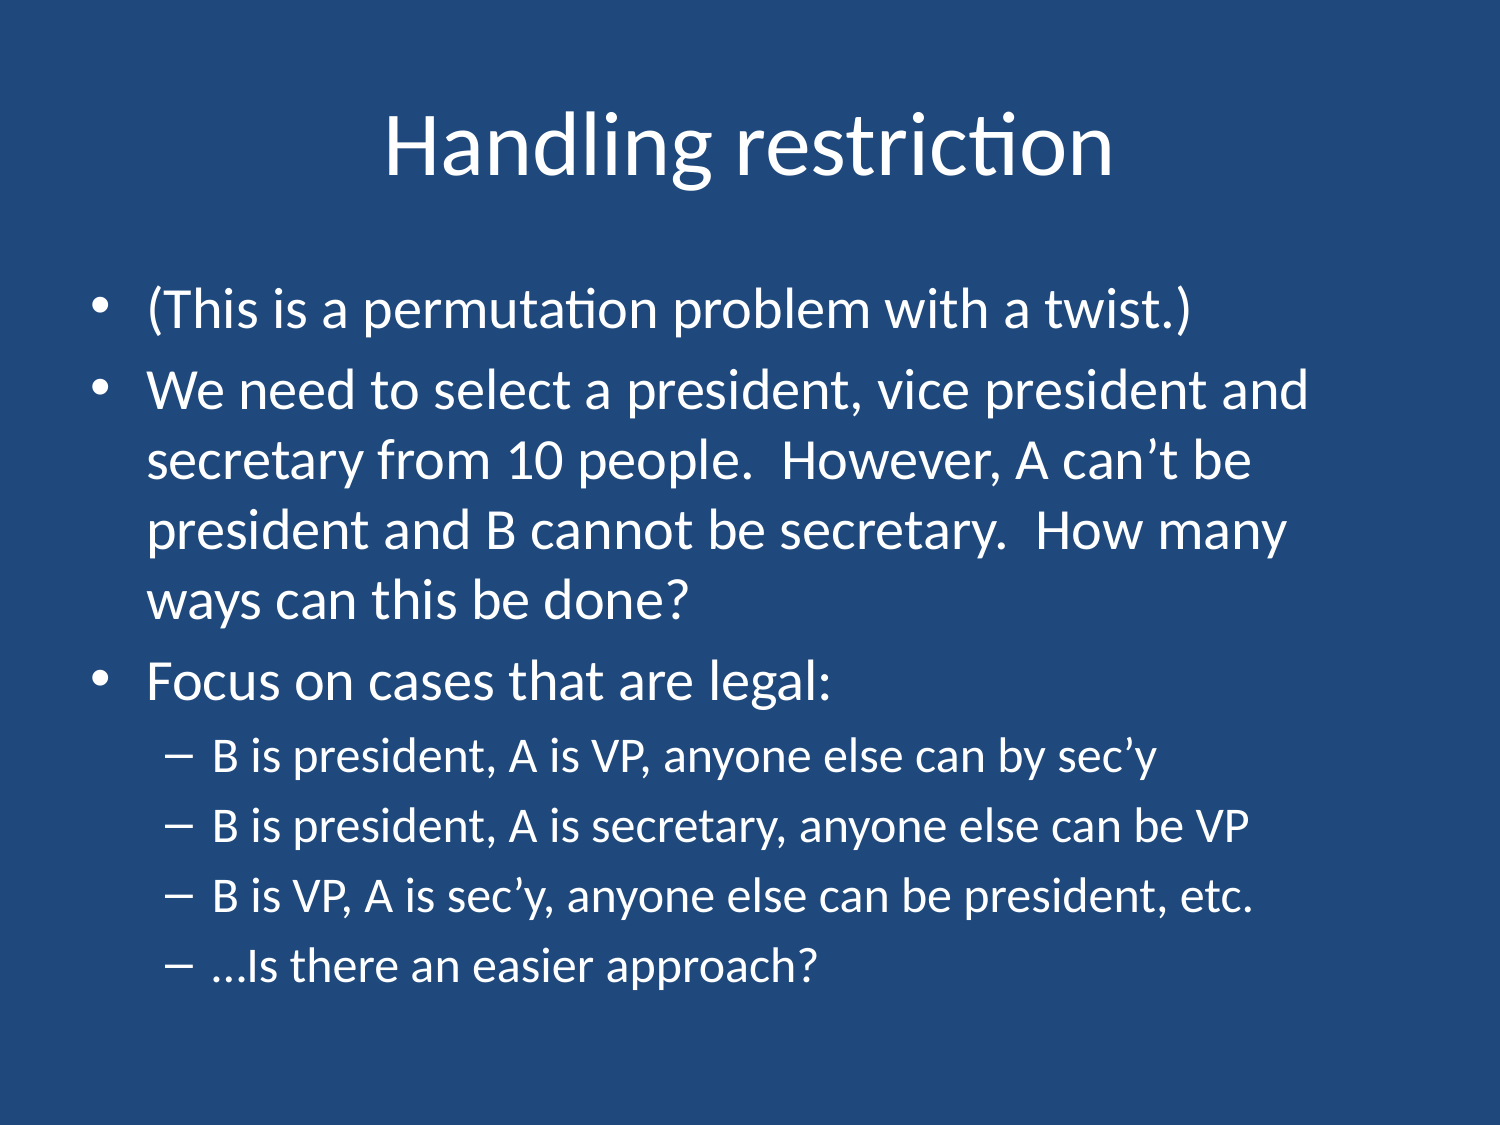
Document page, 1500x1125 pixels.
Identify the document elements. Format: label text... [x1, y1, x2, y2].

list (This is a permutation problem with a twist.) We need to select a president, vice president and secretary from 10 people. However, A can’t be president and B cannot be secretary. How many ways can this be done? Focus on cases that are legal: B is president, A is VP, anyone else can by sec’y B is president, A is secretary, anyone else can be VP B is VP, A is sec’y, anyone else can be president, etc. …Is there an easier approach? [75, 262, 1425, 1075]
title Handling restriction [75, 45, 1425, 233]
